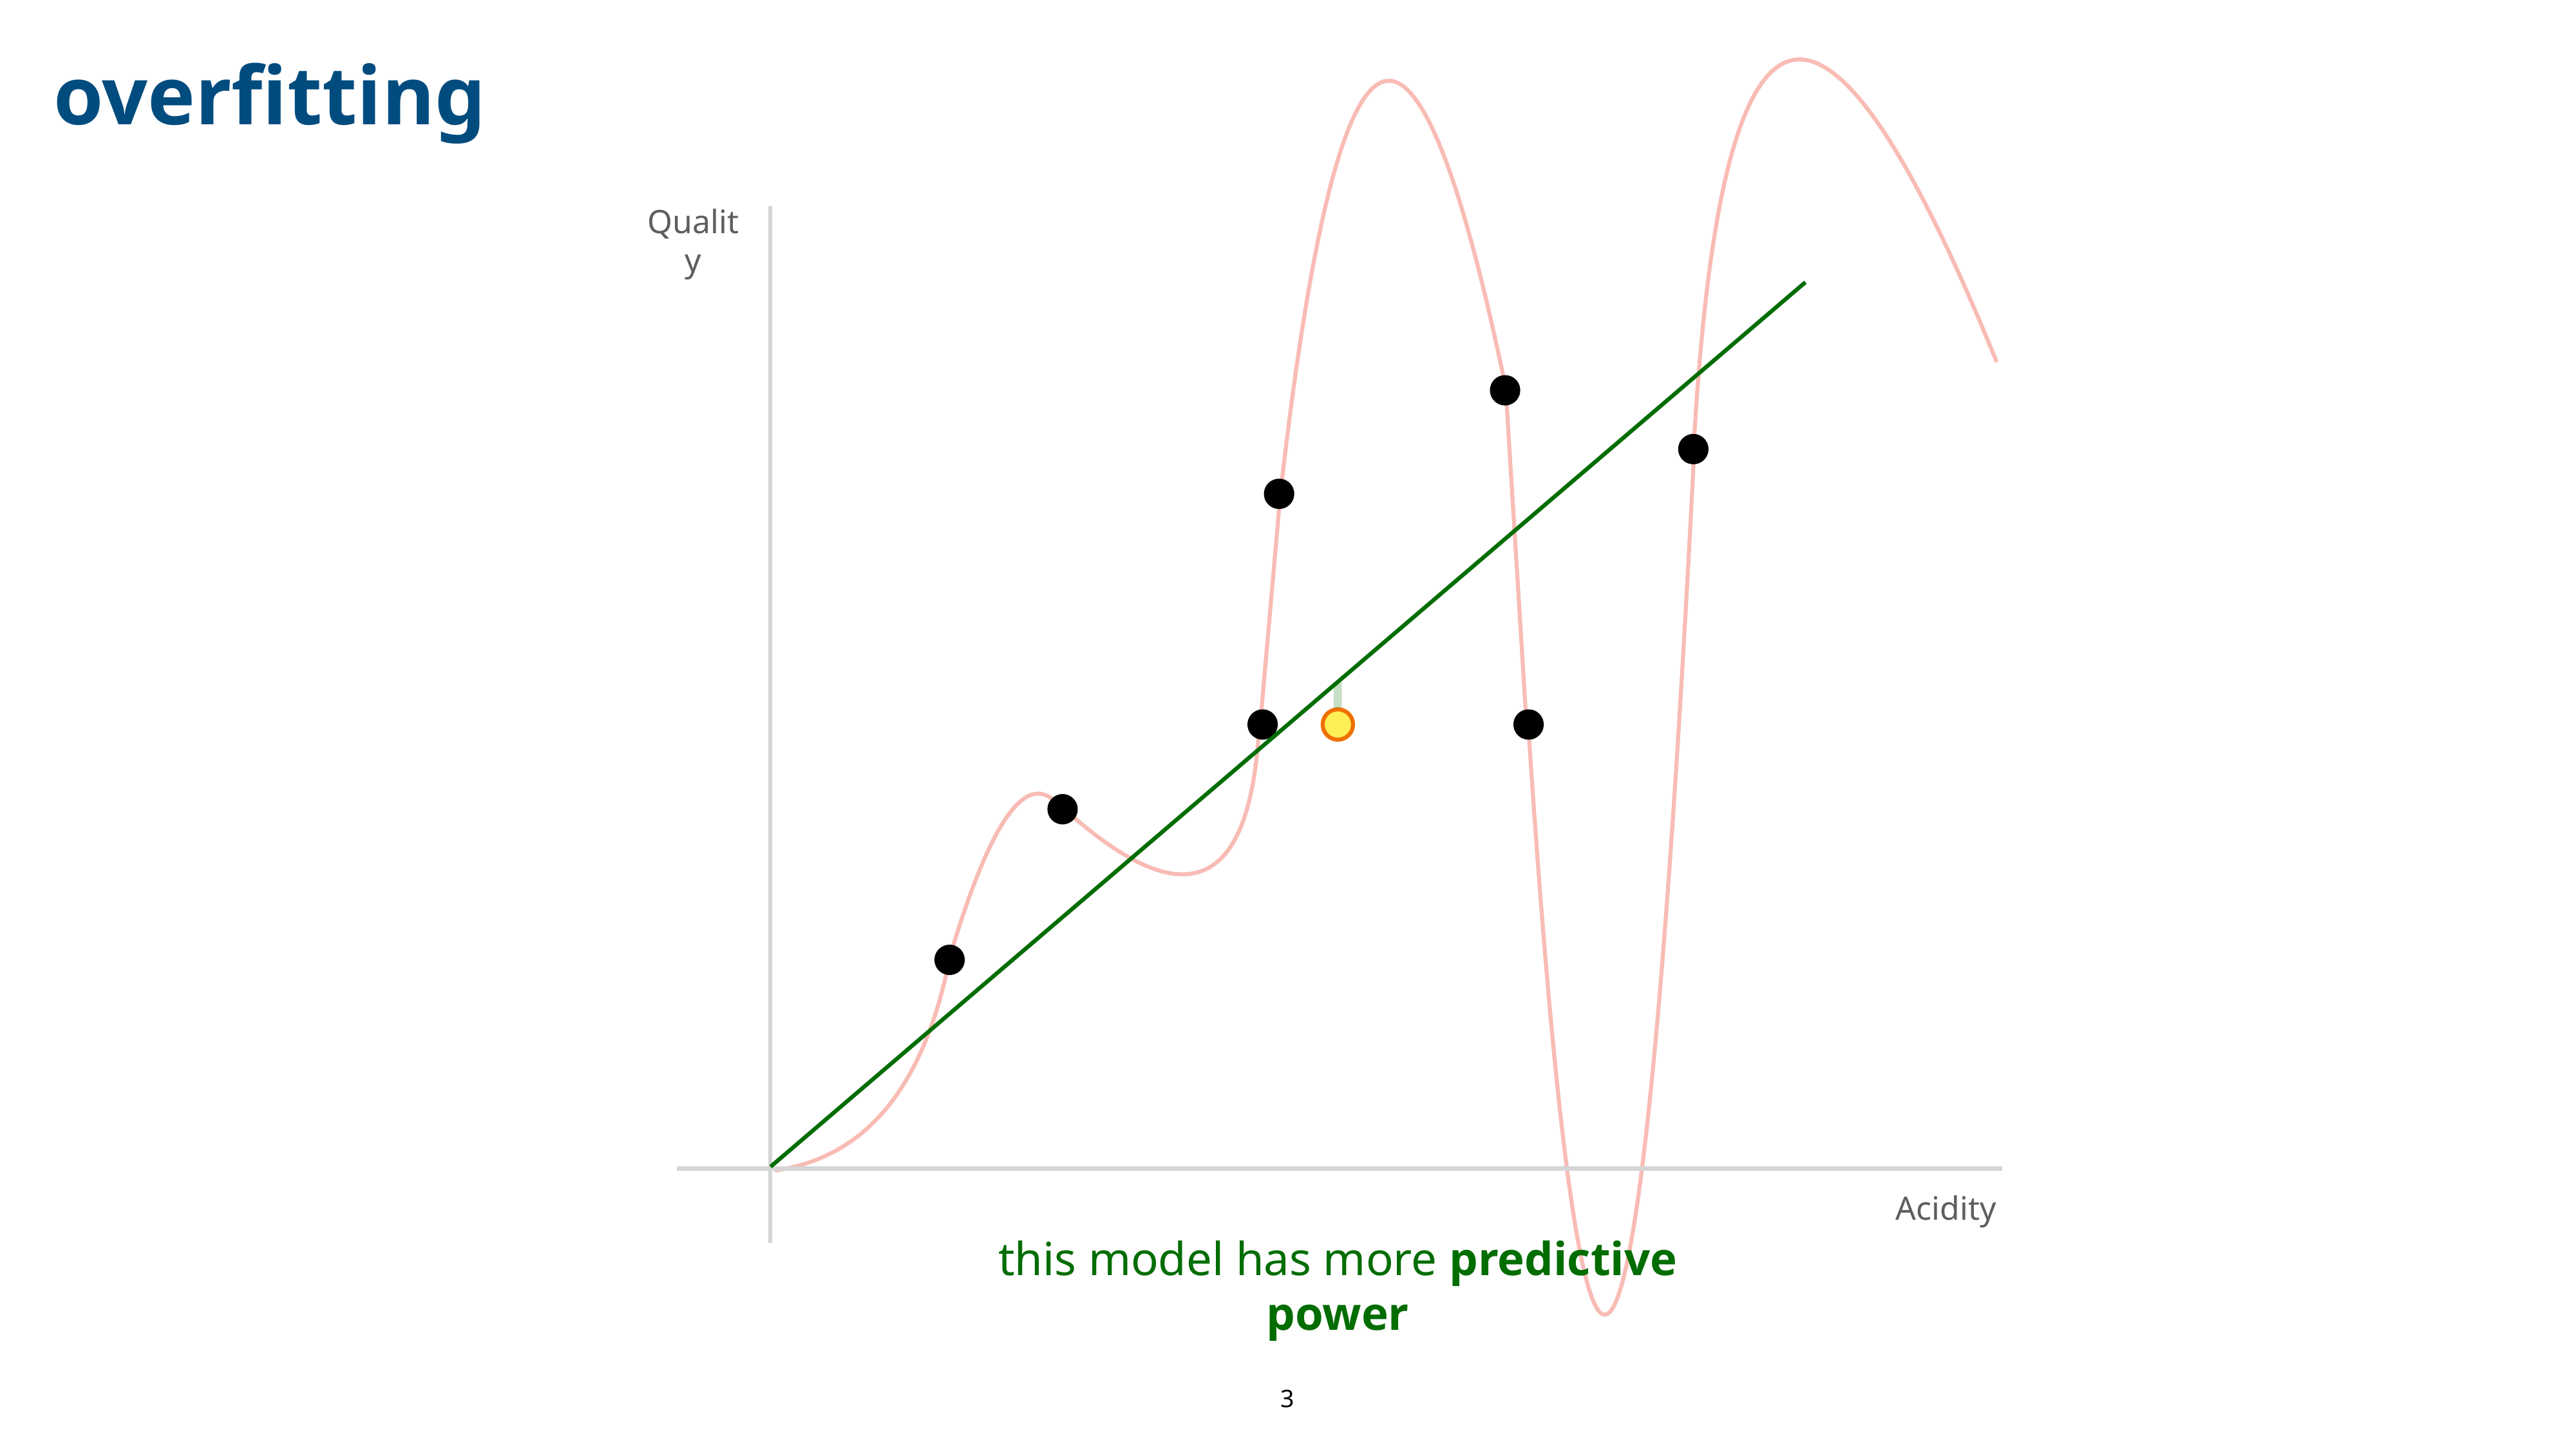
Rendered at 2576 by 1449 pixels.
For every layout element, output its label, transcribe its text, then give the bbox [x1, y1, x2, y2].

text_box Acidity [1999, 1182, 2003, 1232]
text_box this model has more predictive power [936, 1319, 1739, 1345]
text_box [774, 1176, 1997, 1315]
slide_number 3 [1267, 1381, 1307, 1422]
text_box overfitting [39, 39, 501, 147]
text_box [770, 281, 1806, 1167]
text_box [774, 59, 1997, 1168]
text_box Quality [635, 195, 752, 284]
